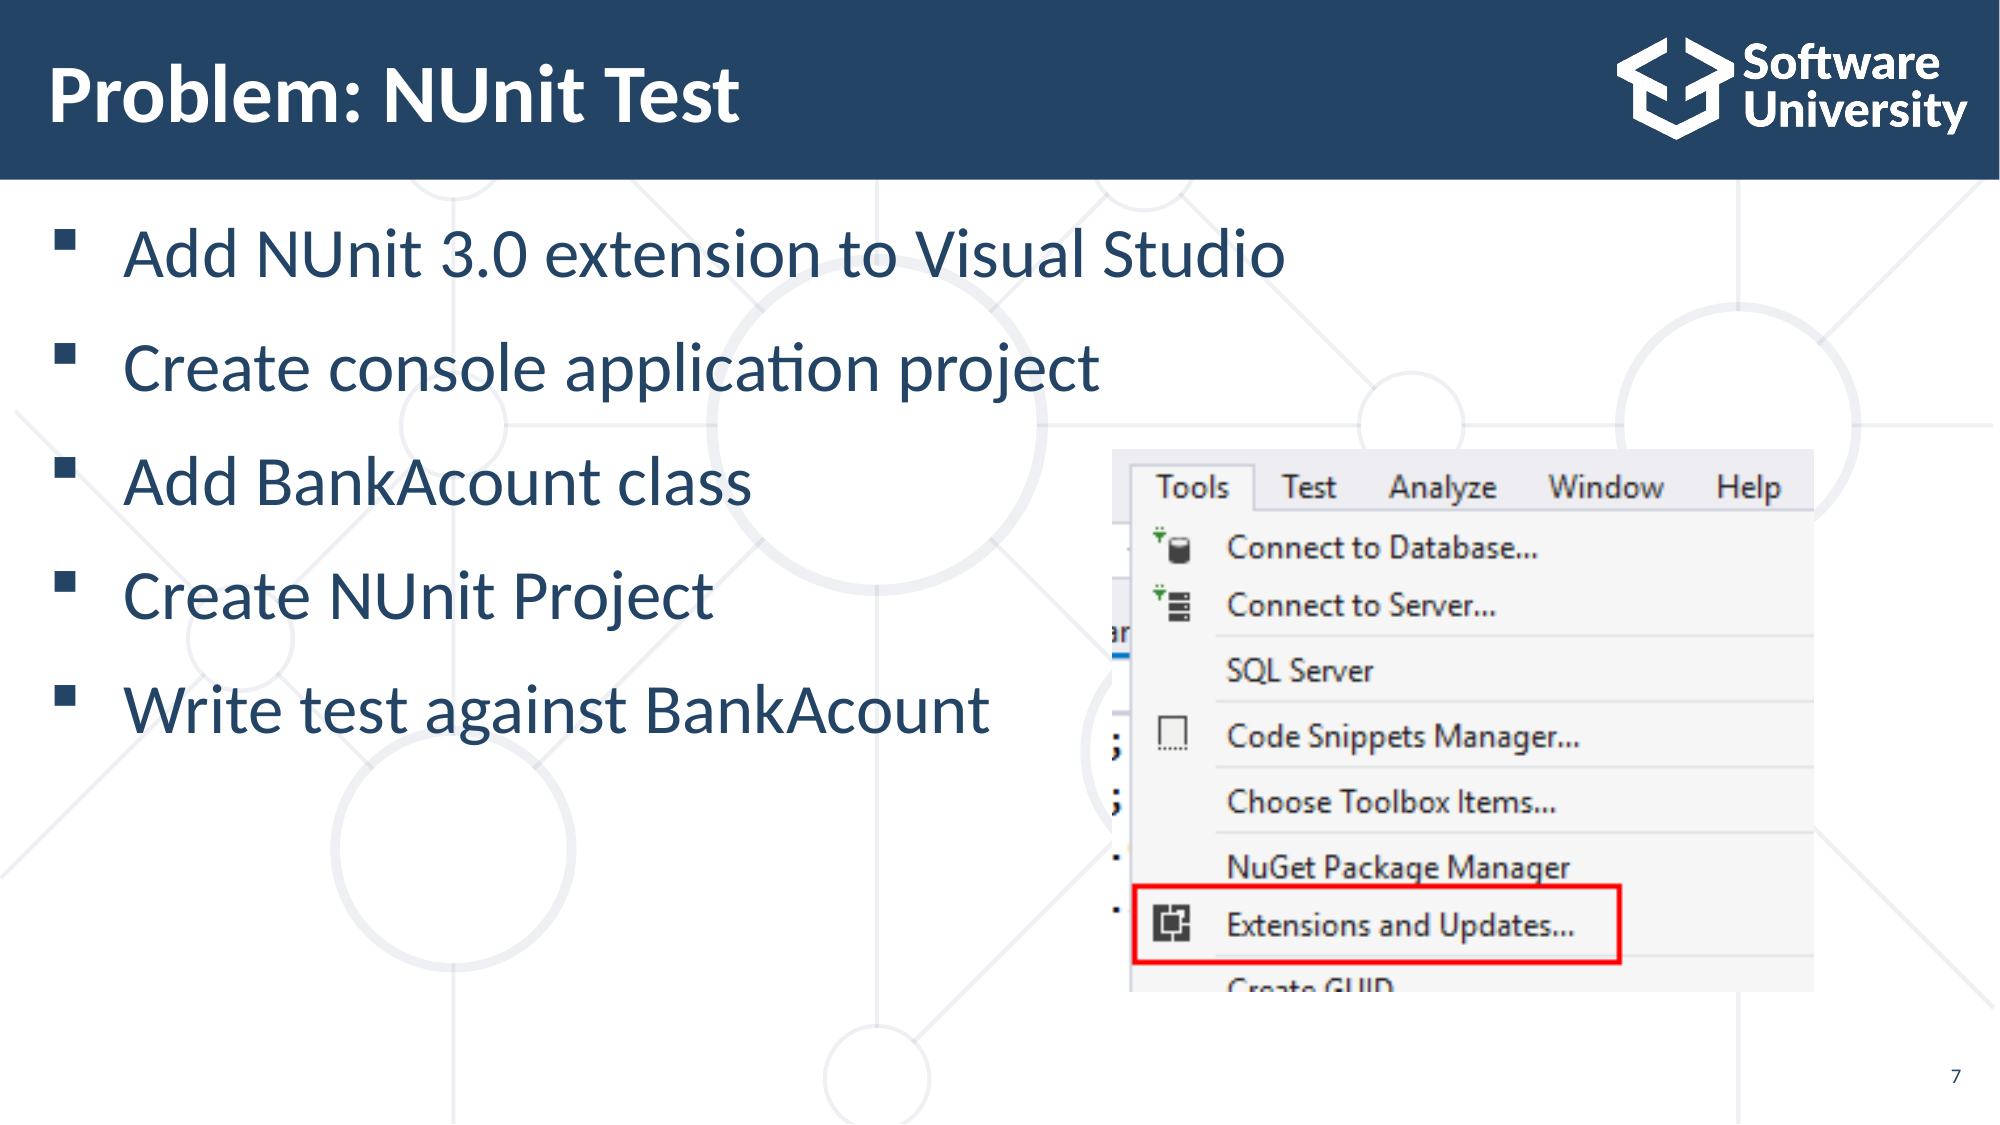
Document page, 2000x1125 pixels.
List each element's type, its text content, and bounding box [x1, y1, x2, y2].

picture [1617, 37, 1968, 140]
picture [1111, 449, 1815, 993]
slide_number 7 [1896, 1049, 1968, 1101]
list Add NUnit 3.0 extension to Visual Studio Create console application project Add BankAcount class Create NUnit Project Write test against BankAcount [31, 196, 1970, 1050]
title Problem: NUnit Test [31, 16, 1591, 162]
